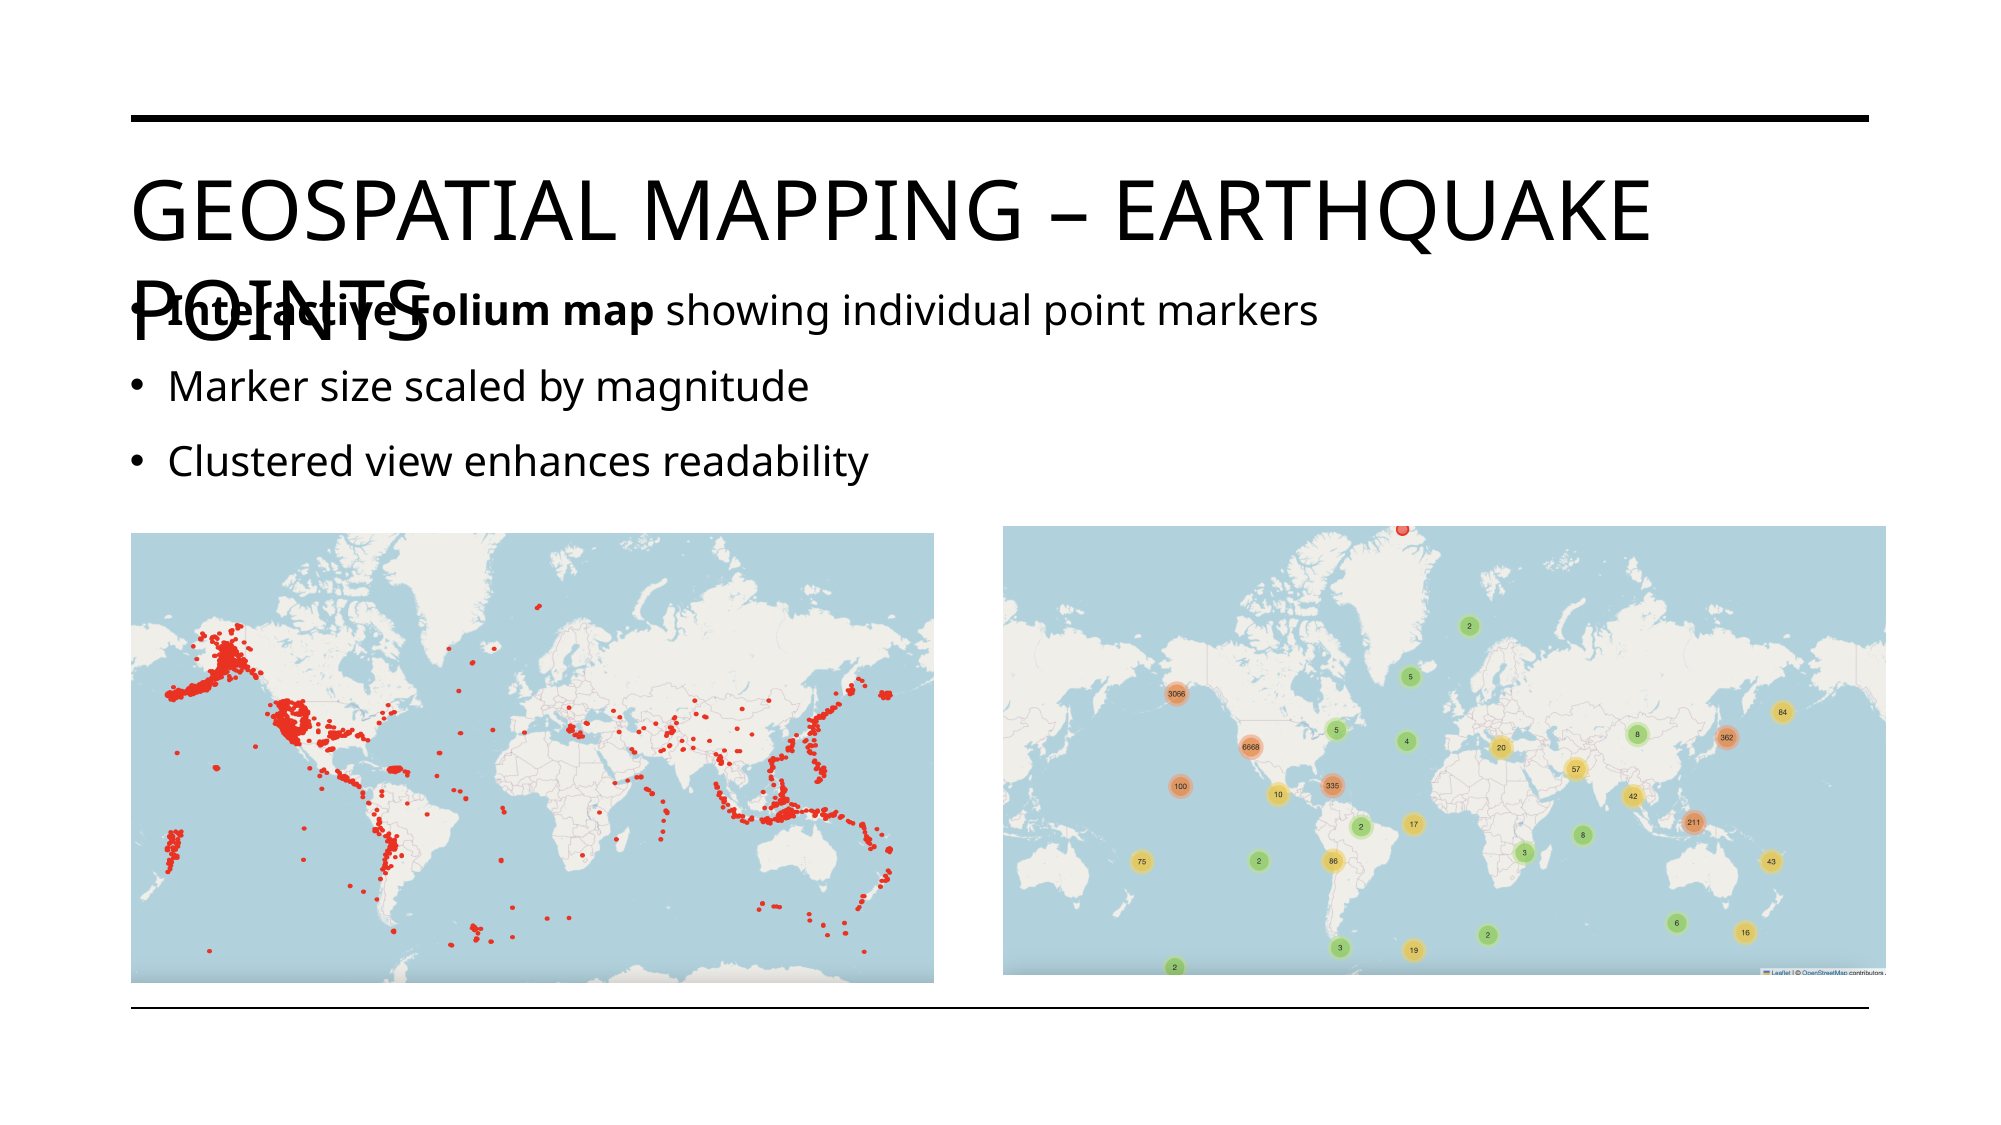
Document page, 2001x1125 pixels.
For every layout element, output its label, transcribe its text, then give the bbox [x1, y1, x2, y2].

picture [131, 533, 934, 983]
picture [1003, 526, 1886, 975]
title Geospatial Mapping – Earthquake Points [114, 149, 1869, 271]
list Interactive Folium map showing individual point markers Marker size scaled by magnitude Clustered view enhances readability [114, 271, 1869, 563]
